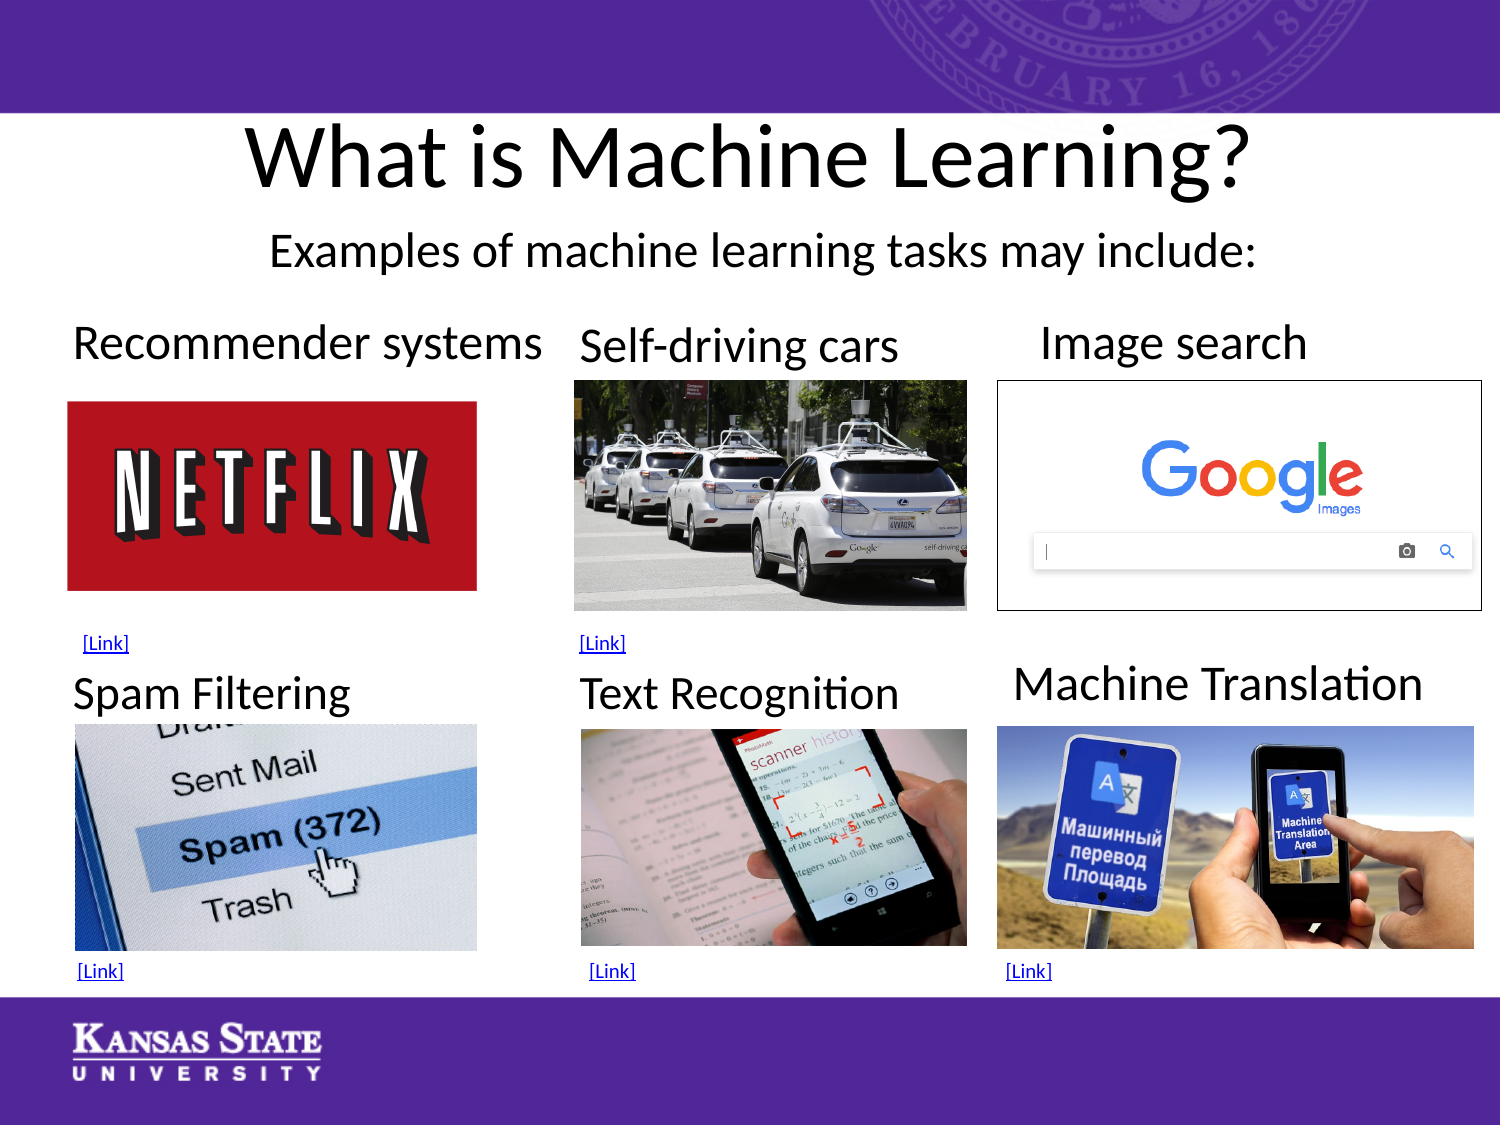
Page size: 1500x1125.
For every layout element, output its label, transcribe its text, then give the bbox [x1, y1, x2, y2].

text_box [Link] [990, 950, 1075, 990]
text_box Image search [1024, 302, 1351, 378]
text_box Machine Translation [997, 642, 1442, 726]
text_box [Link] [62, 950, 147, 990]
text_box Text Recognition [564, 654, 958, 727]
text_box [Link] [67, 622, 152, 663]
text_box Spam Filtering [57, 654, 451, 727]
picture [0, 0, 1500, 1125]
text_box Self-driving cars [564, 304, 977, 405]
text_box [Link] [574, 950, 659, 990]
text_box [Link] [564, 622, 649, 654]
text_box Examples of machine learning tasks may include: [254, 209, 1326, 290]
list Recommender systems [57, 302, 565, 389]
title What is Machine Learning? [75, 57, 1425, 245]
